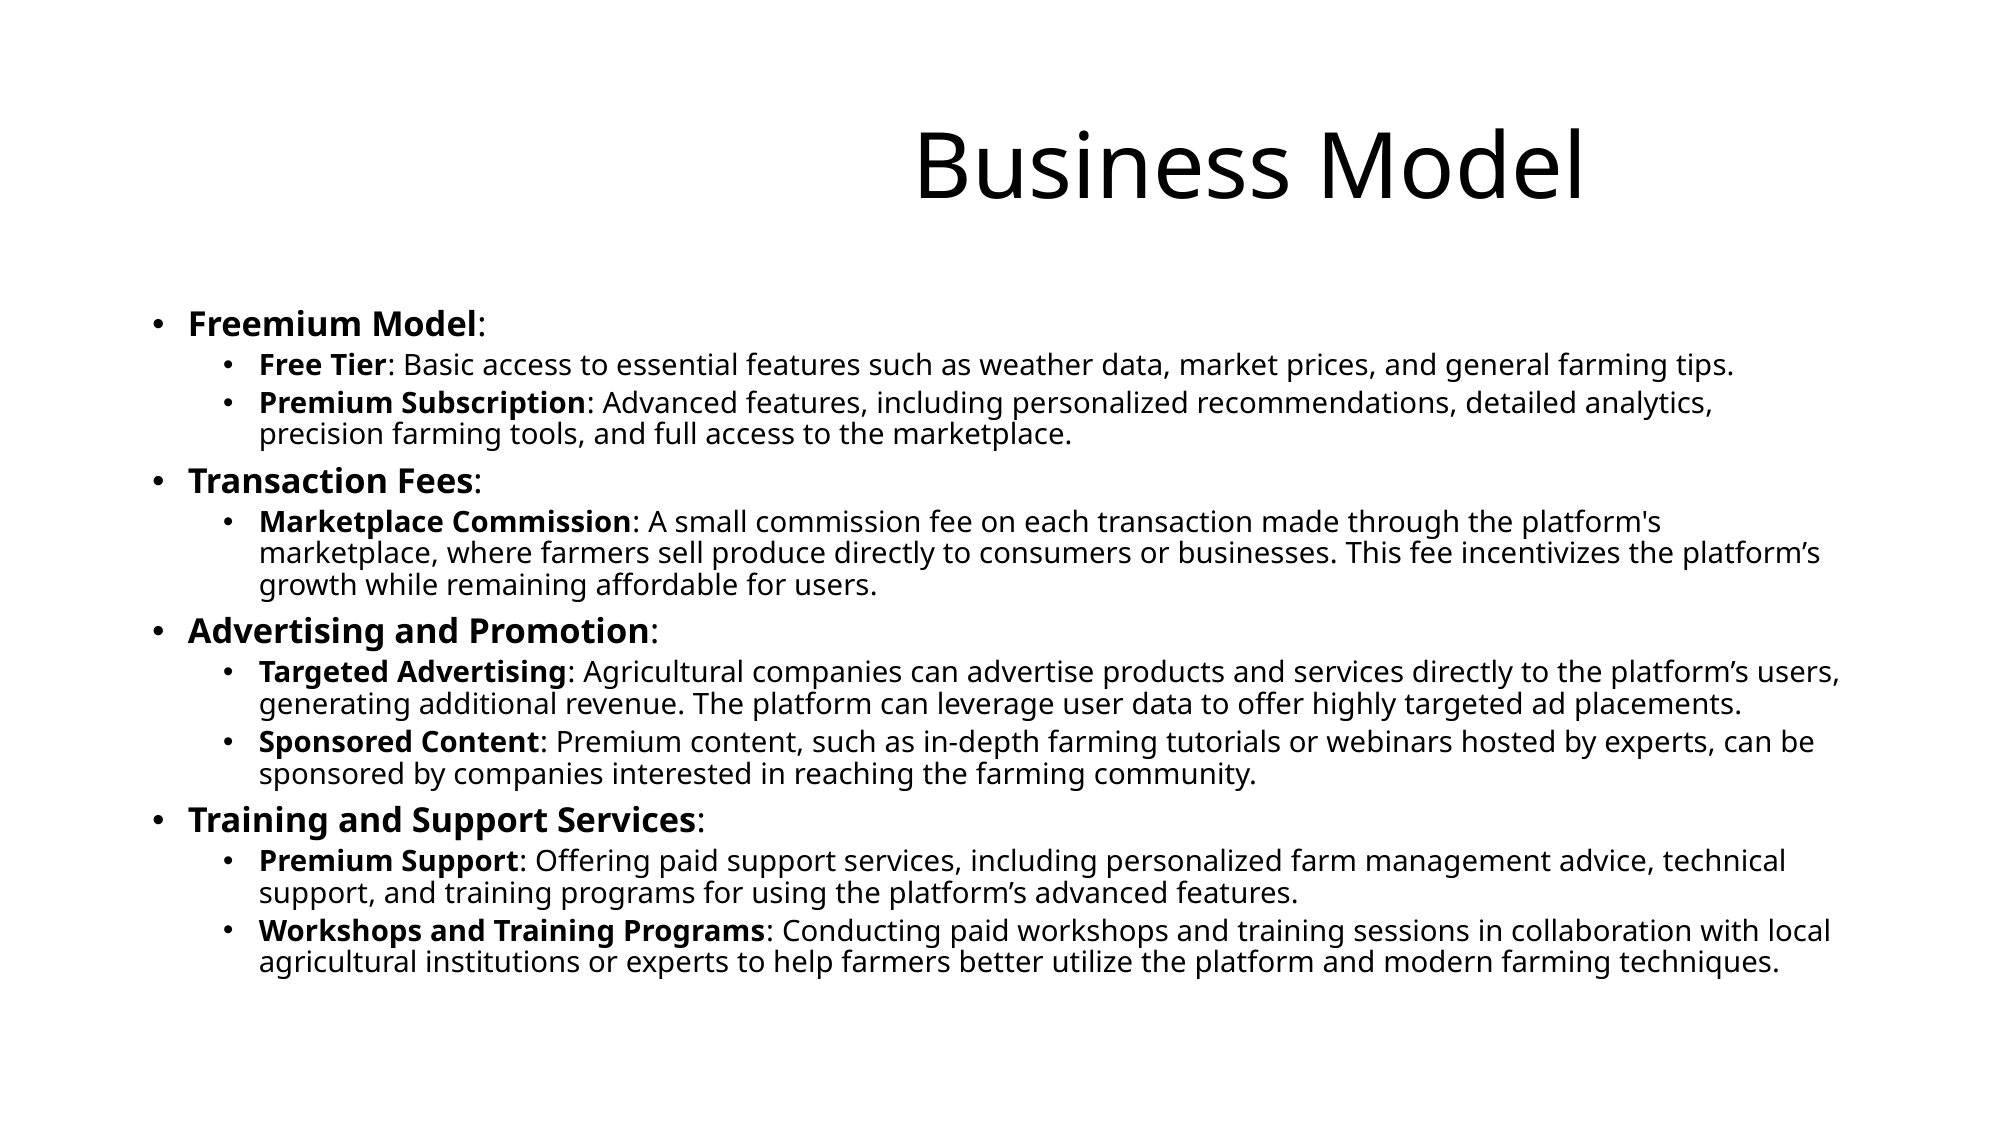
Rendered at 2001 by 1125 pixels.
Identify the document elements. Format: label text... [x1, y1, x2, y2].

title Business Model [137, 59, 1863, 278]
list Freemium Model: Free Tier: Basic access to essential features such as weather data, market prices, and general farming tips. Premium Subscription: Advanced features, including personalized recommendations, detailed analytics, precision farming tools, and full access to the marketplace. Transaction Fees: Marketplace Commission: A small commission fee on each transaction made through the platform's marketplace, where farmers sell produce directly to consumers or businesses. This fee incentivizes the platform’s growth while remaining affordable for users. Advertising and Promotion: Targeted Advertising: Agricultural companies can advertise products and services directly to the platform’s users, generating additional revenue. The platform can leverage user data to offer highly targeted ad placements. Sponsored Content: Premium content, such as in-depth farming tutorials or webinars hosted by experts, can be sponsored by companies interested in reaching the farming community. Training and Support Services: Premium Support: Offering paid support services, including personalized farm management advice, technical support, and training programs for using the platform’s advanced features. Workshops and Training Programs: Conducting paid workshops and training sessions in collaboration with local agricultural institutions or experts to help farmers better utilize the platform and modern farming techniques. [137, 299, 1863, 1014]
